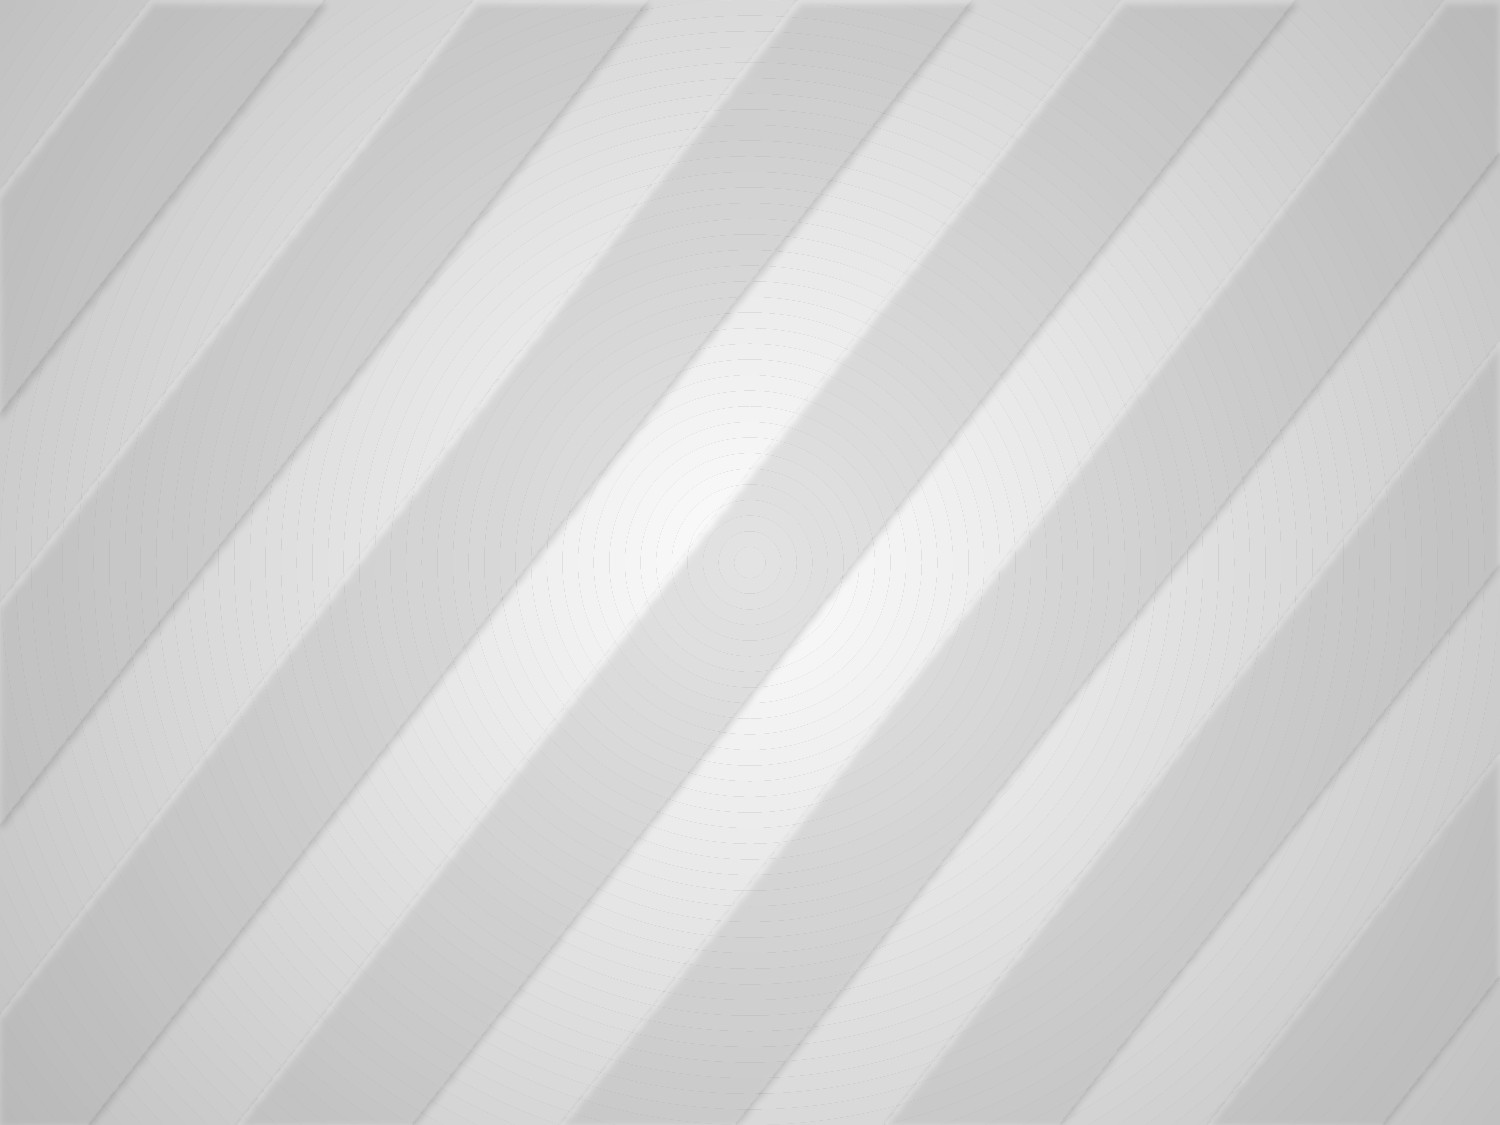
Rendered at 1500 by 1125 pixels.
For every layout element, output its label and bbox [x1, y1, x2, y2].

text_box [0, 0, 1500, 1125]
